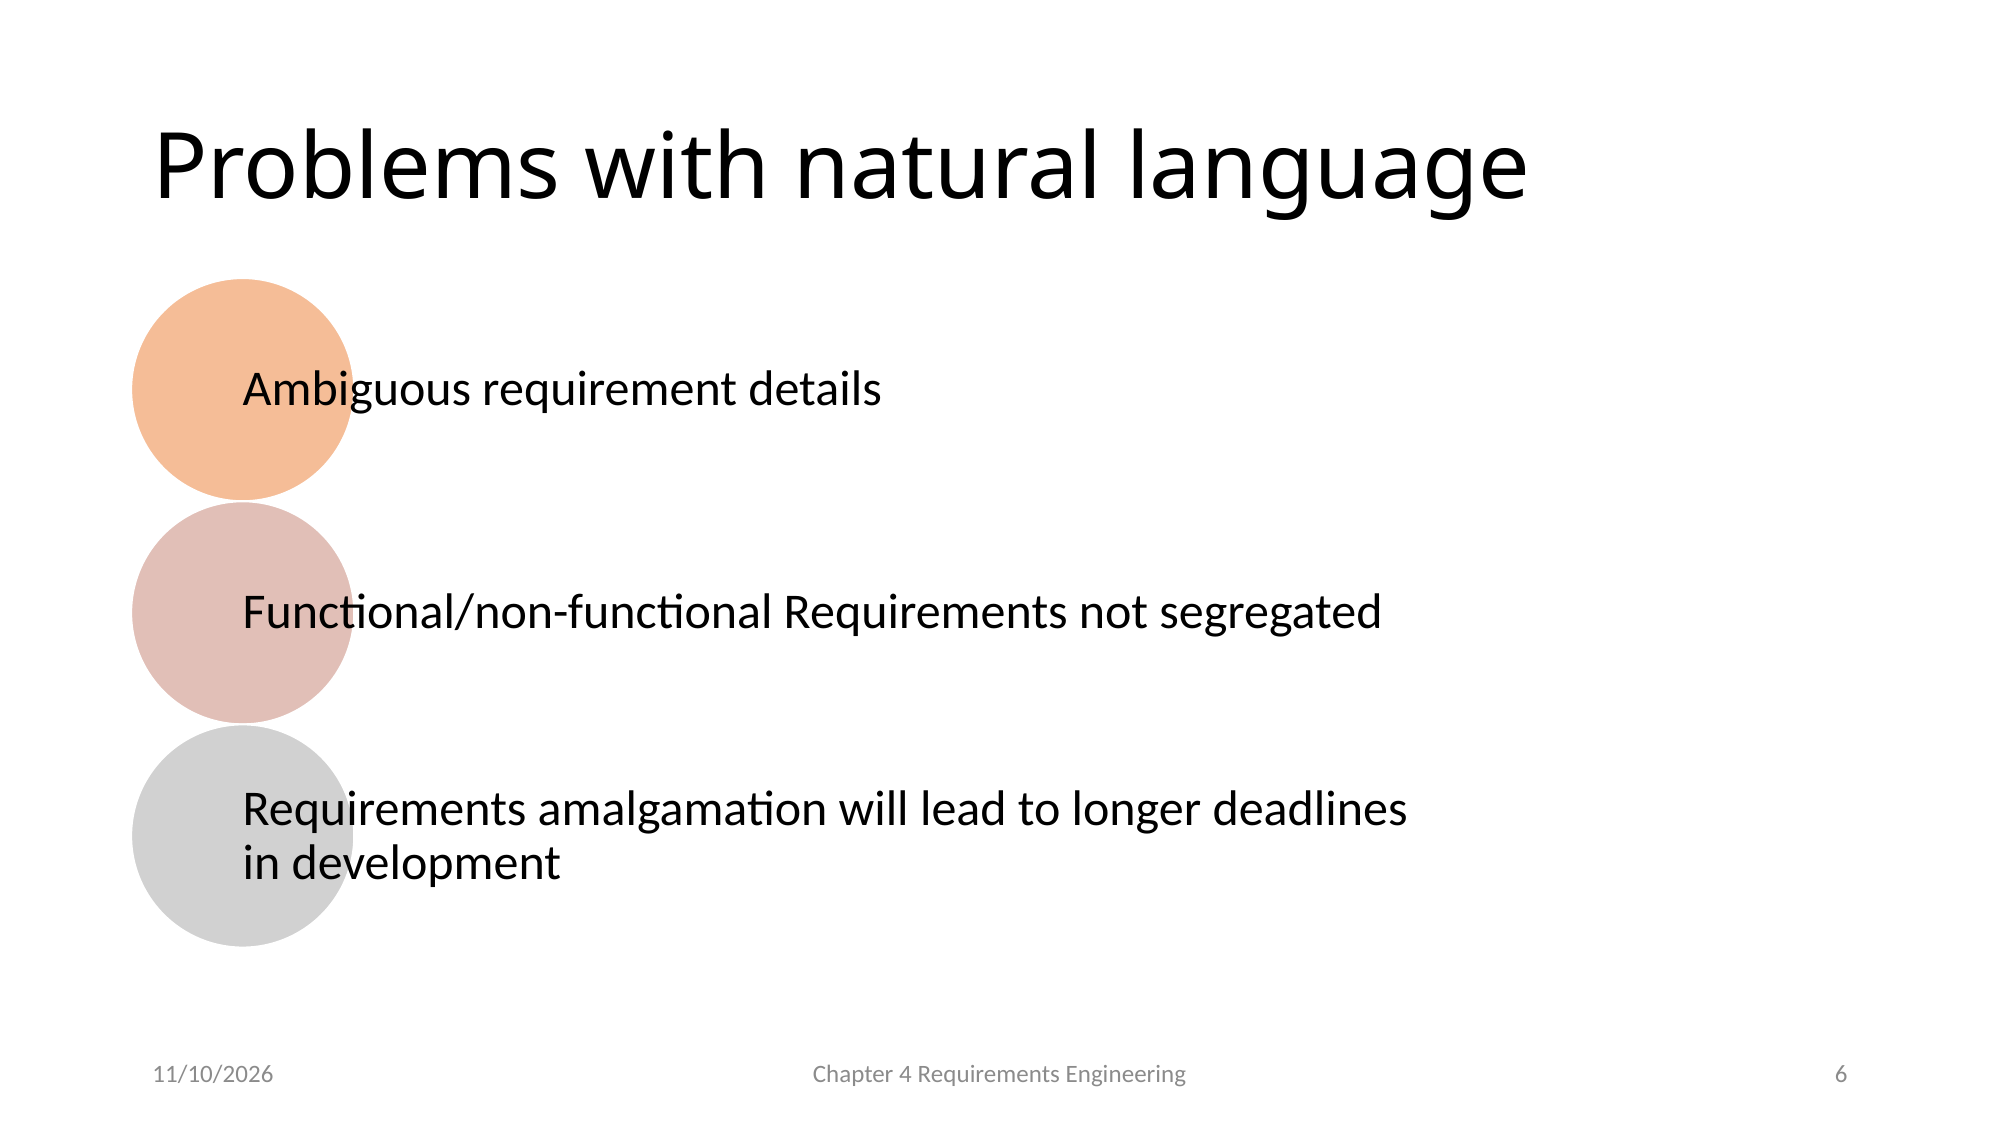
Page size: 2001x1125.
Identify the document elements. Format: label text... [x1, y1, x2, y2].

title Problems with natural language [137, 59, 1863, 278]
slide_number 6 [1412, 1042, 1863, 1103]
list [0, 277, 1586, 948]
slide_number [137, 1042, 588, 1103]
footer Chapter 4 Requirements Engineering [662, 1042, 1338, 1103]
